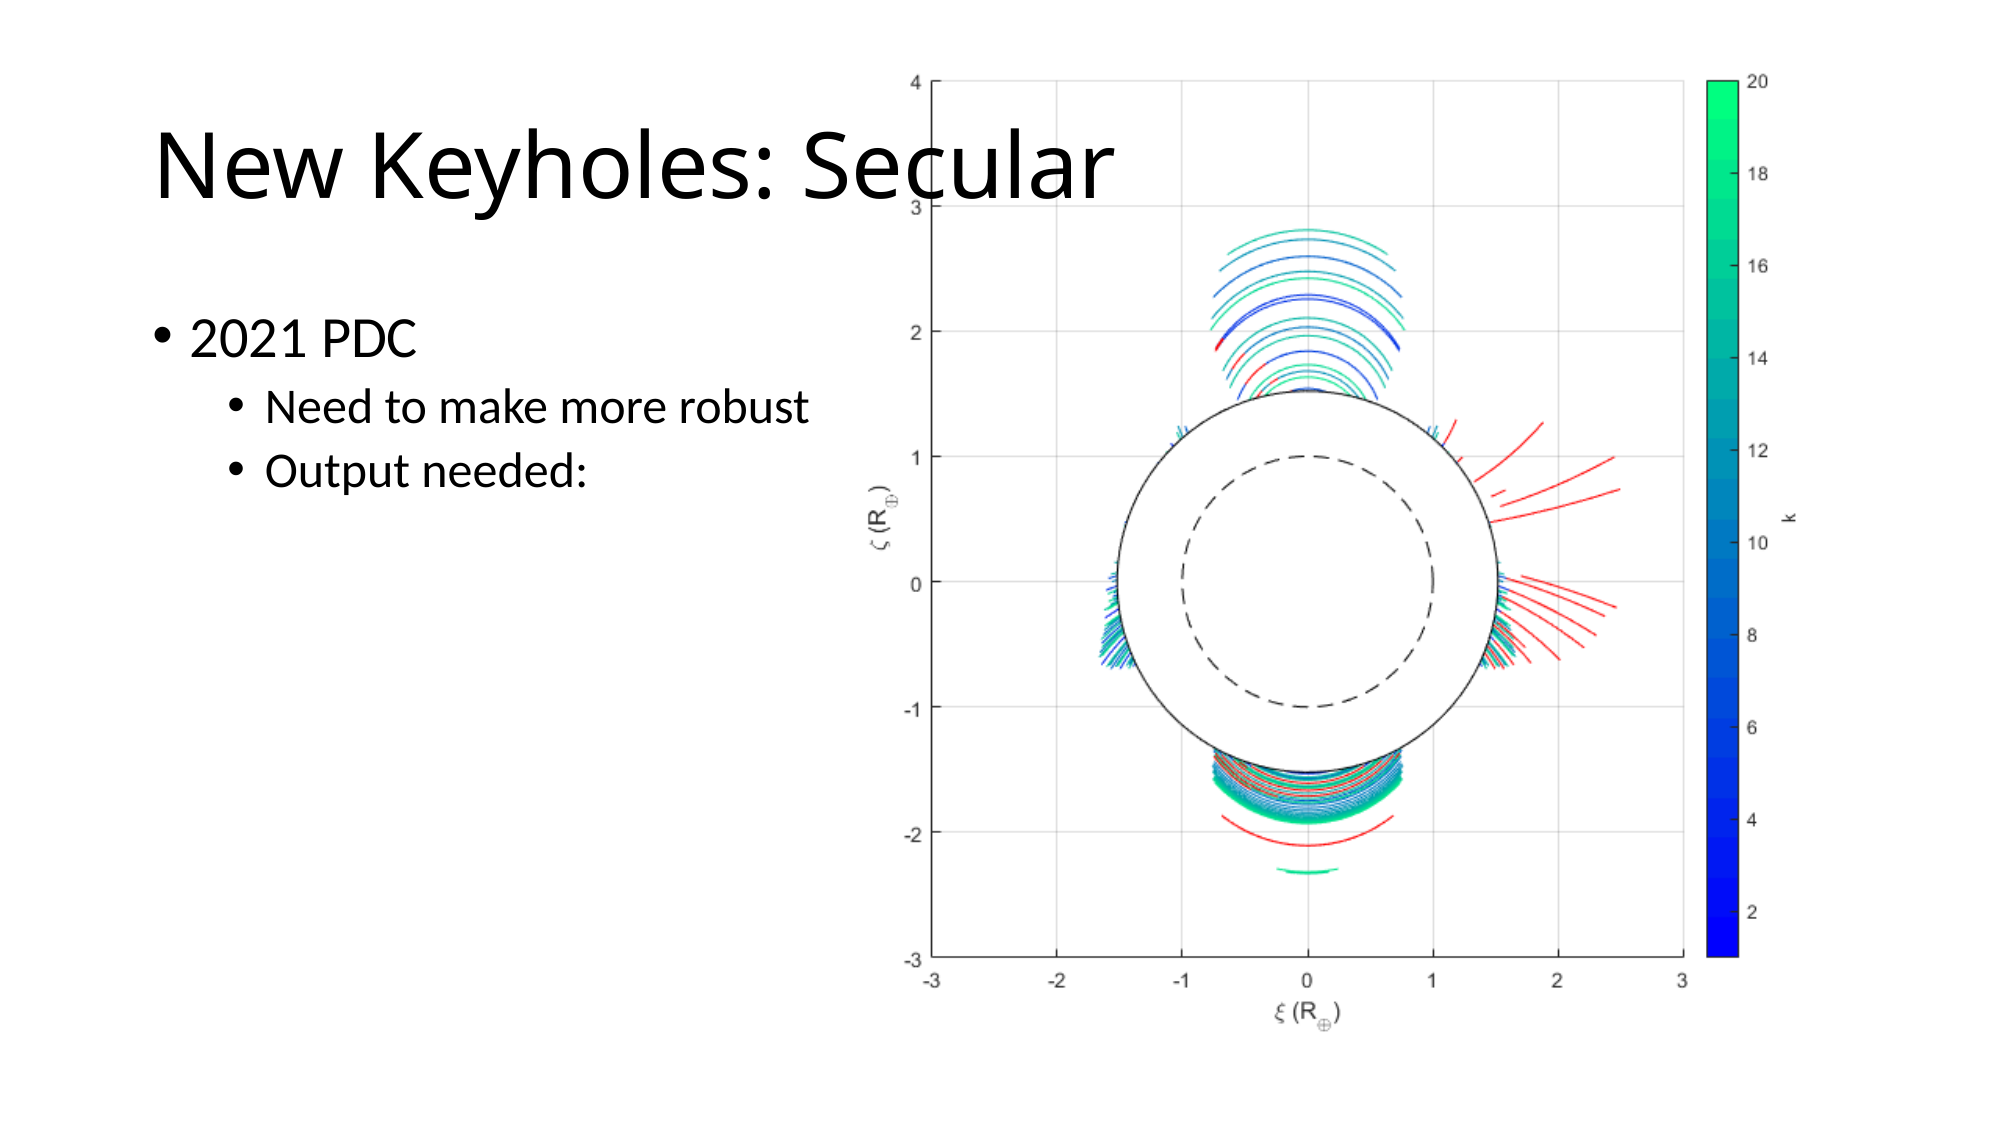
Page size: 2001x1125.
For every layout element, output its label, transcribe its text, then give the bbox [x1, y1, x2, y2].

picture [684, 0, 1988, 1077]
title New Keyholes: Secular [137, 59, 684, 278]
